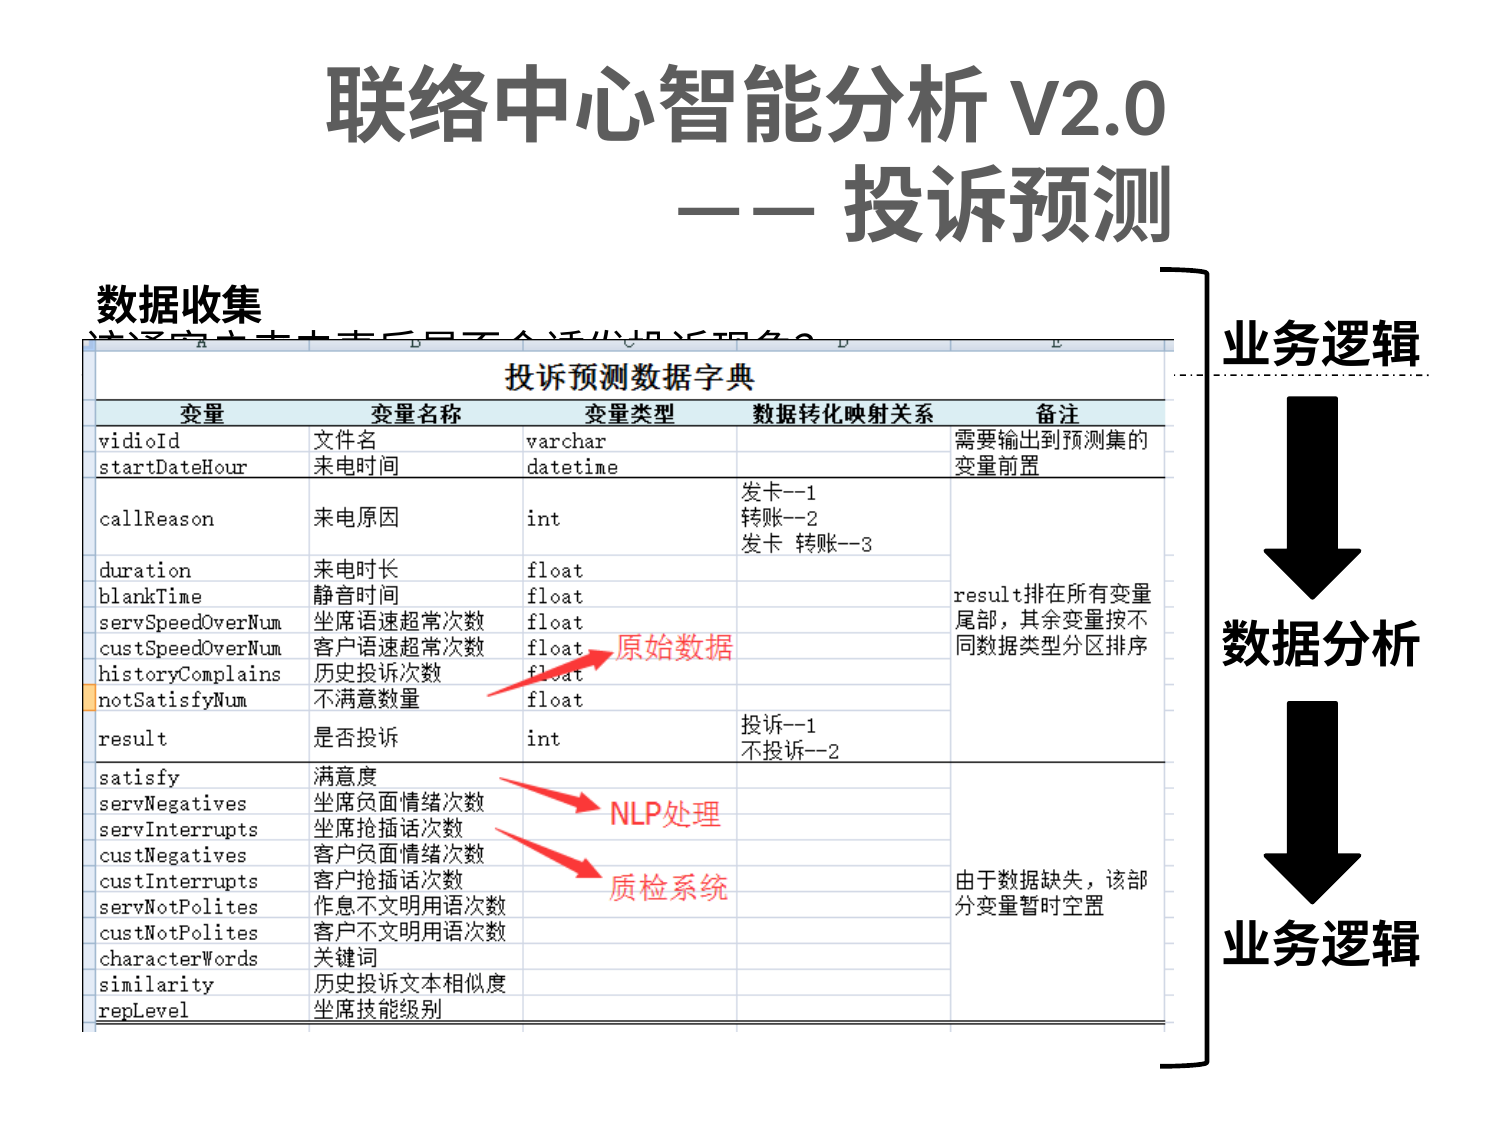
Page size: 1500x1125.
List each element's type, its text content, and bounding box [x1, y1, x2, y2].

text_box 数据收集 [81, 246, 293, 336]
text_box [1160, 268, 1208, 373]
text_box [1160, 385, 1208, 1068]
title 联络中心智能分析V2.0 ——投诉预测 [70, 58, 1421, 247]
picture [81, 339, 1174, 1032]
text_box 业务逻辑 数据分析 业务逻辑 [1207, 304, 1500, 980]
text_box 该通客户来电事后是否会诱发投诉现象？ [70, 316, 938, 382]
